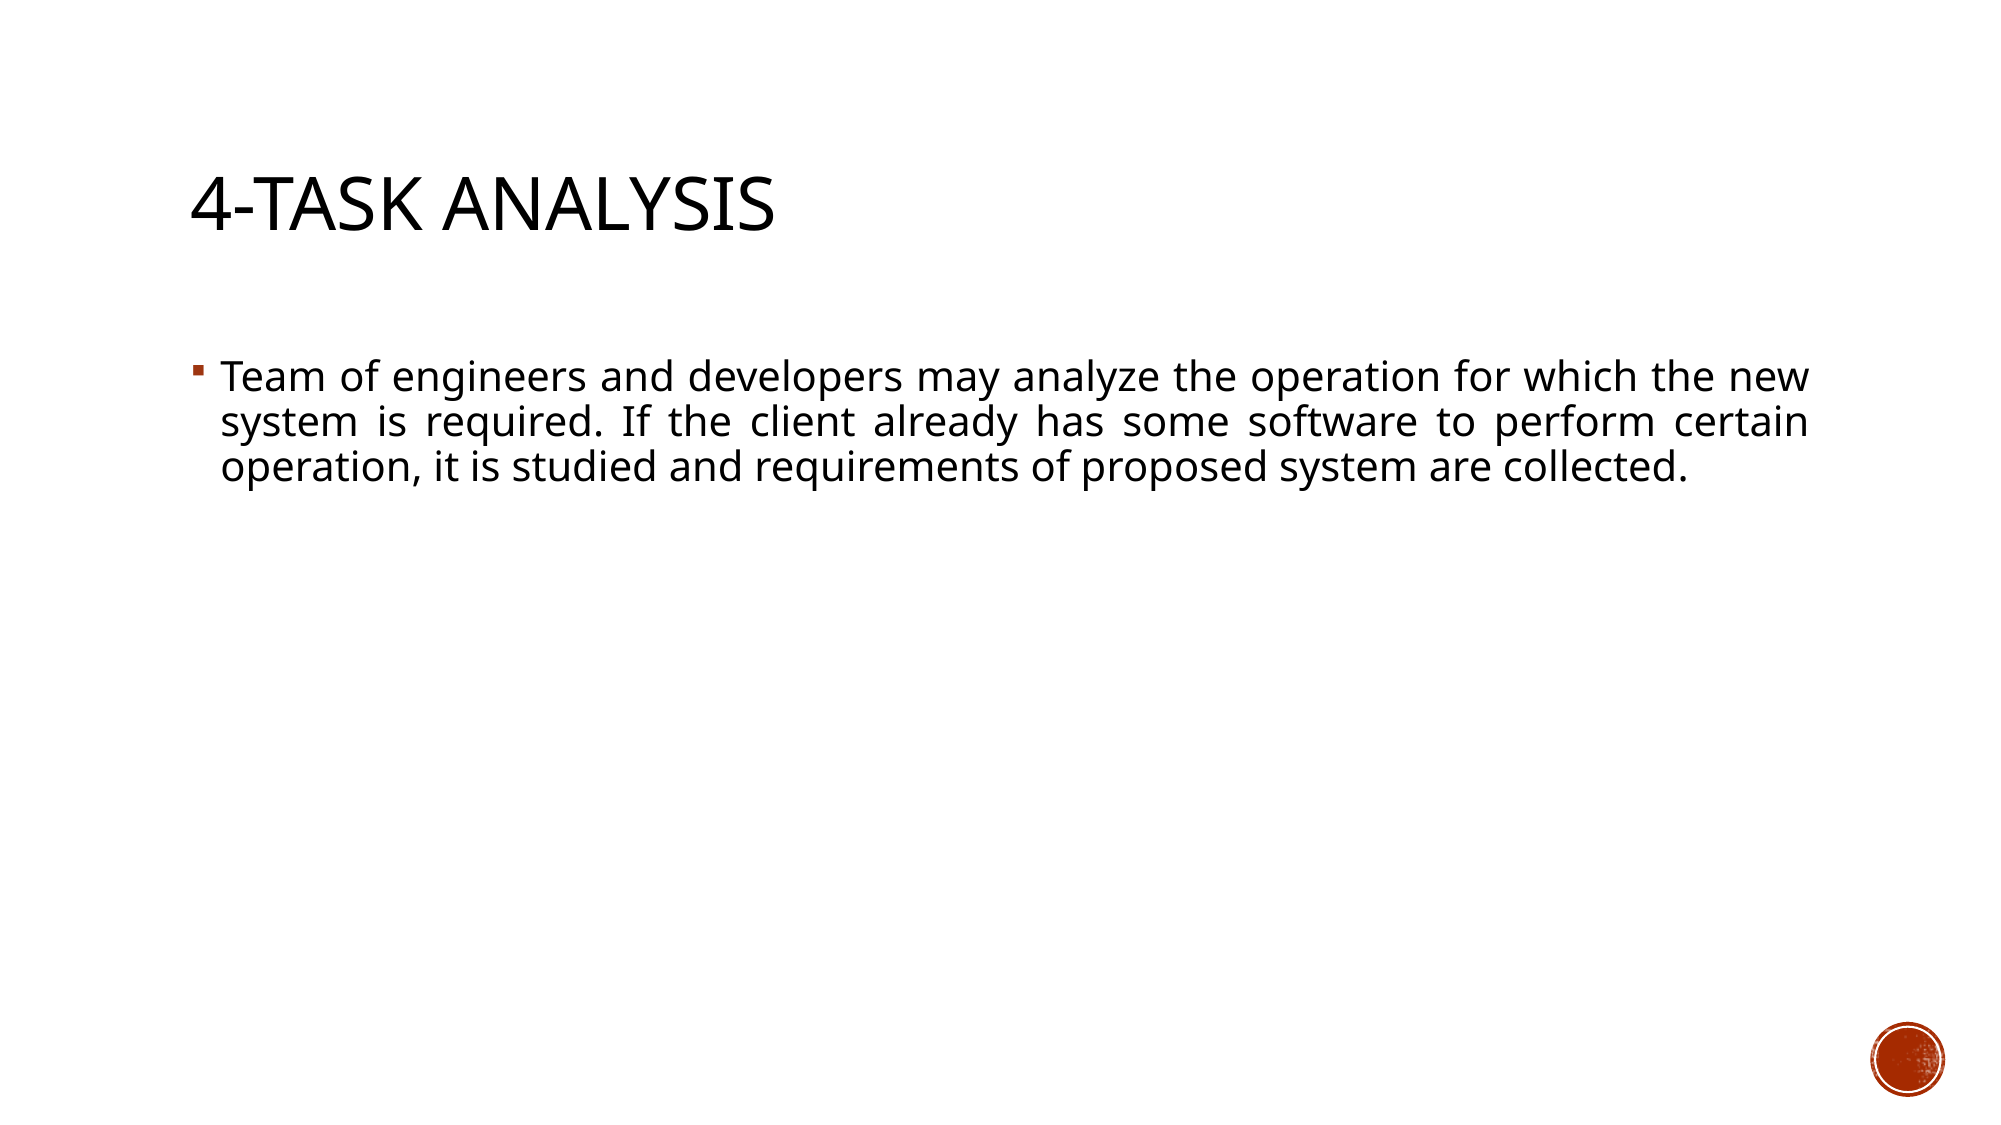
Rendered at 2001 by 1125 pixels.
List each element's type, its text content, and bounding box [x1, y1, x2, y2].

title 4-Task analysis [175, 79, 1826, 344]
list Team of engineers and developers may analyze the operation for which the new system is required. If the client already has some software to perform certain operation, it is studied and requirements of proposed system are collected. [175, 348, 1826, 1013]
